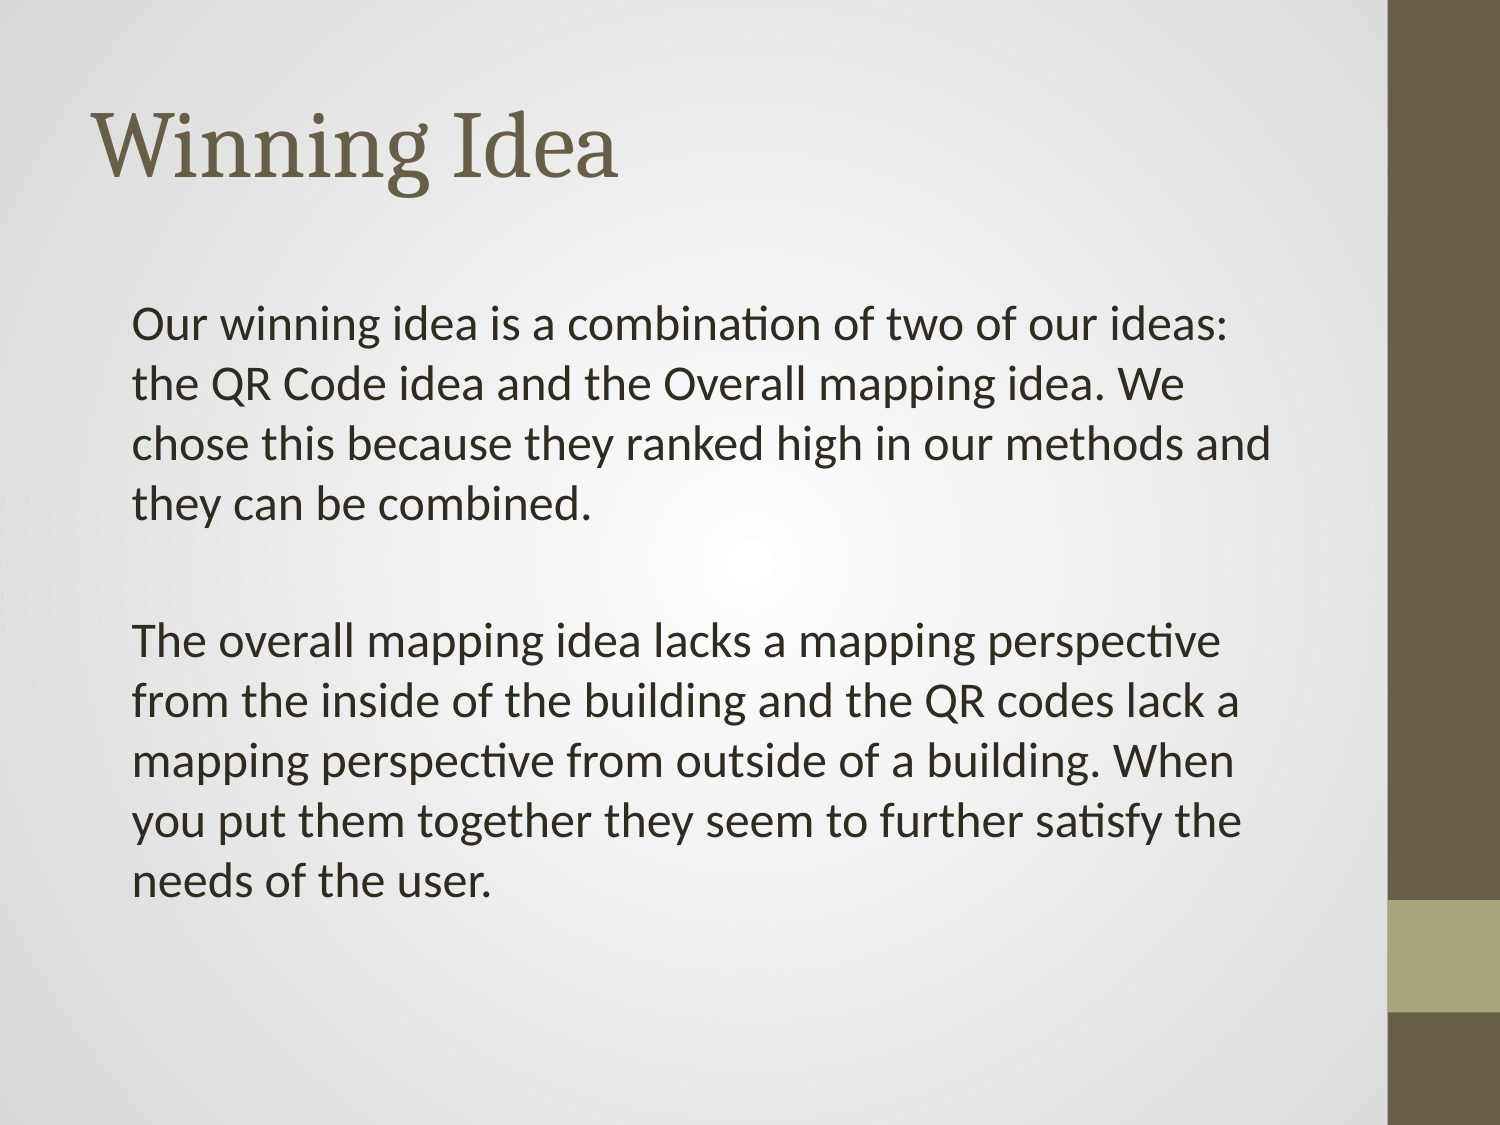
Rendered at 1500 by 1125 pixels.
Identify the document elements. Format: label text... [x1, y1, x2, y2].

title Winning Idea [75, 45, 1325, 233]
list Our winning idea is a combination of two of our ideas: the QR Code idea and the Overall mapping idea. We chose this because they ranked high in our methods and they can be combined. The overall mapping idea lacks a mapping perspective from the inside of the building and the QR codes lack a mapping perspective from outside of a building. When you put them together they seem to further satisfy the needs of the user. [50, 224, 1300, 1013]
